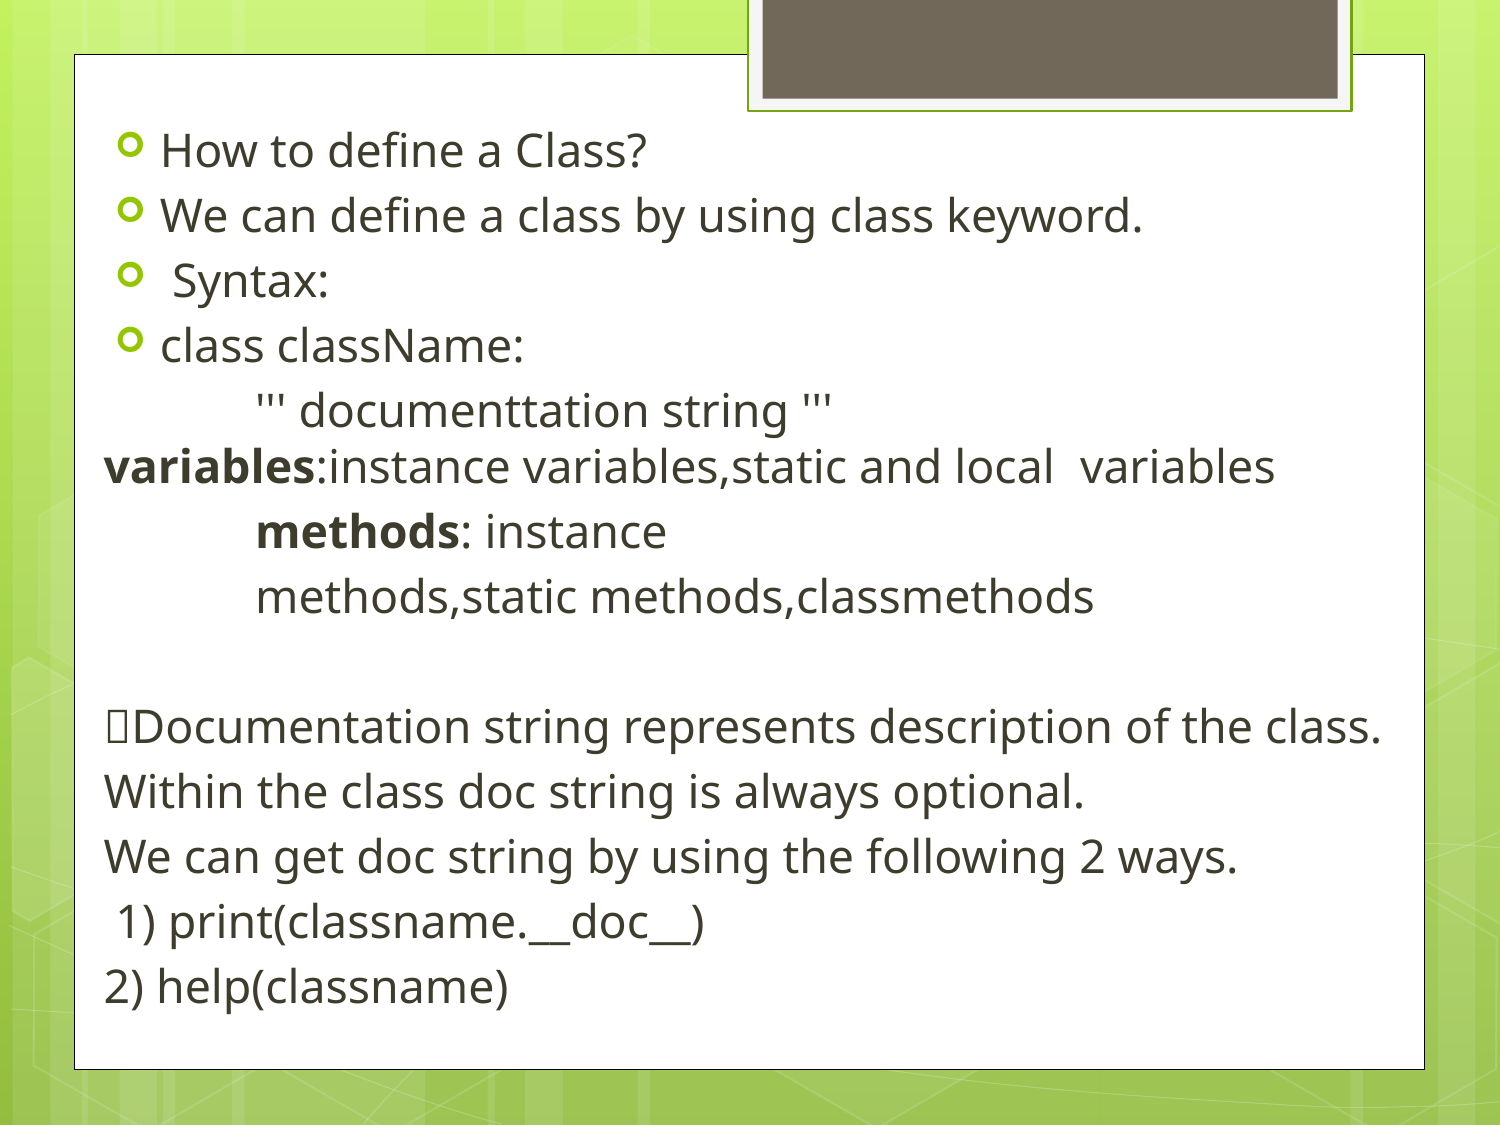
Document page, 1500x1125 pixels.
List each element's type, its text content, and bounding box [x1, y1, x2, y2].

list How to define a Class? We can define a class by using class keyword. Syntax: class className: ''' documenttation string ''' variables:instance variables,static and local variables methods: instance methods,static methods,classmethods Documentation string represents description of the class. Within the class doc string is always optional. We can get doc string by using the following 2 ways. 1) print(classname.__doc__) 2) help(classname) [88, 113, 1412, 1071]
